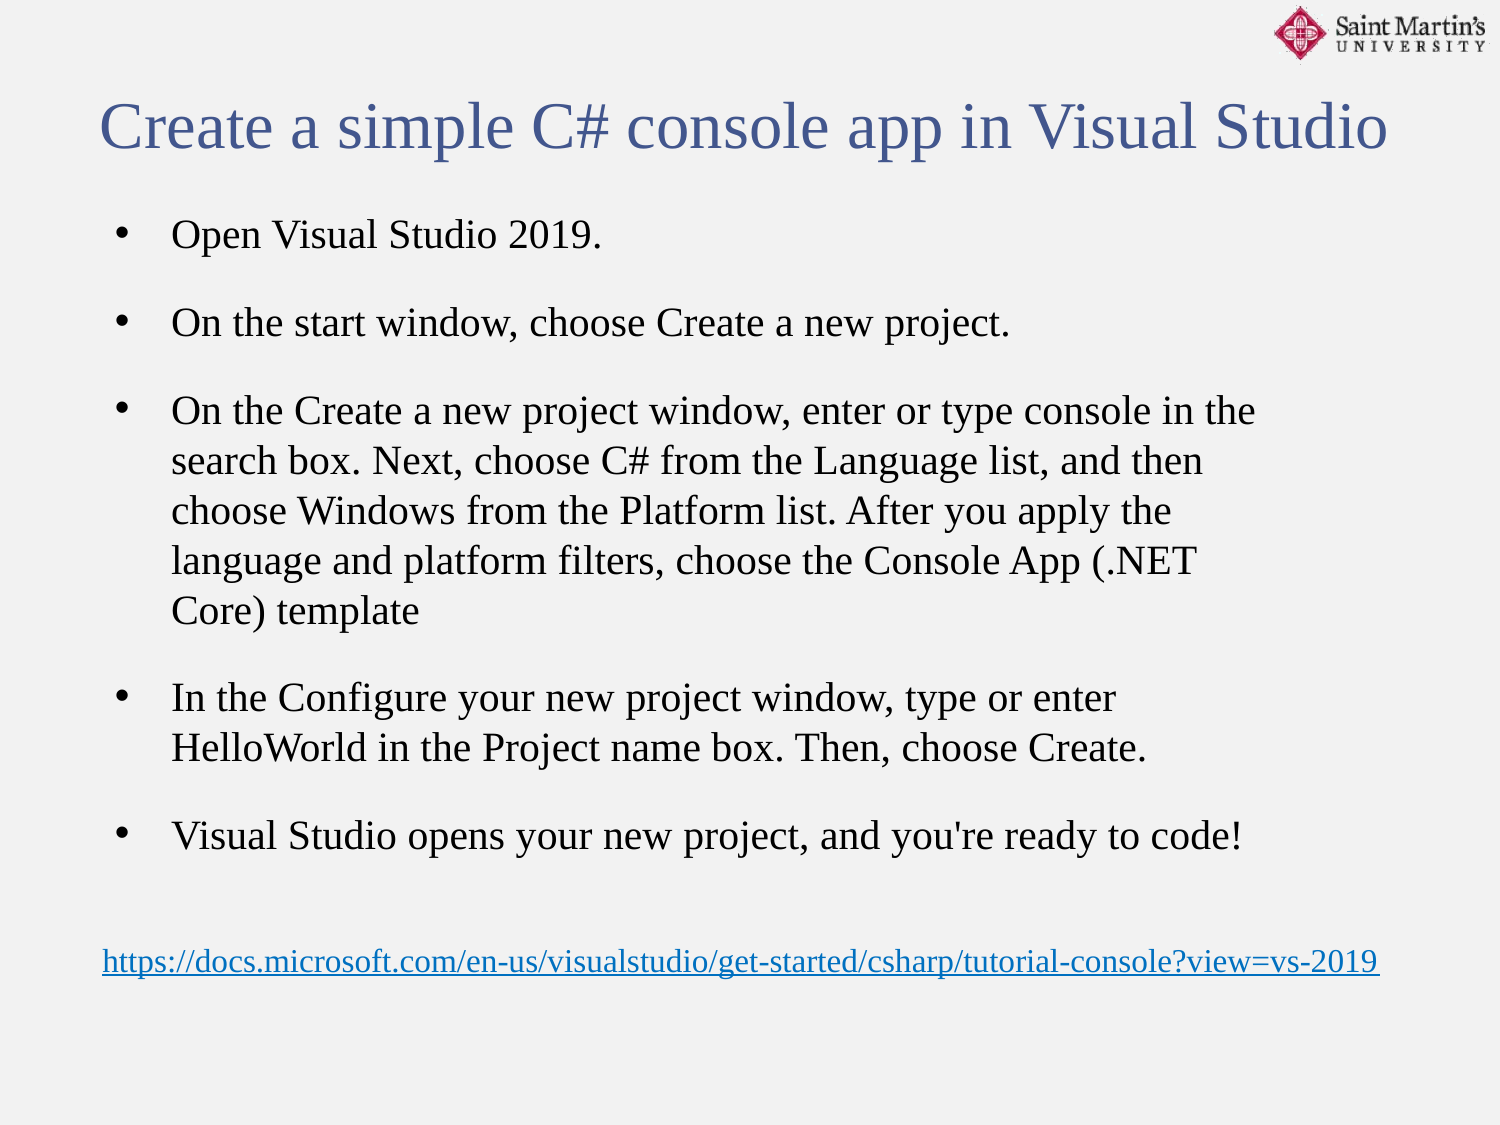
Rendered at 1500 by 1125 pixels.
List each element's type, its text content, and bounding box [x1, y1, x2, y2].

text_box https://docs.microsoft.com/en-us/visualstudio/get-started/csharp/tutorial-console?view=vs-2019 [87, 931, 1413, 987]
text_box Open Visual Studio 2019. On the start window, choose Create a new project. On the Create a new project window, enter or type console in the search box. Next, choose C# from the Language list, and then choose Windows from the Platform list. After you apply the language and platform filters, choose the Console App (.NET Core) template In the Configure your new project window, type or enter HelloWorld in the Project name box. Then, choose Create. Visual Studio opens your new project, and you're ready to code! [99, 199, 1300, 865]
picture [1264, 0, 1500, 65]
text_box Create a simple C# console app in Visual Studio [49, 74, 1442, 251]
